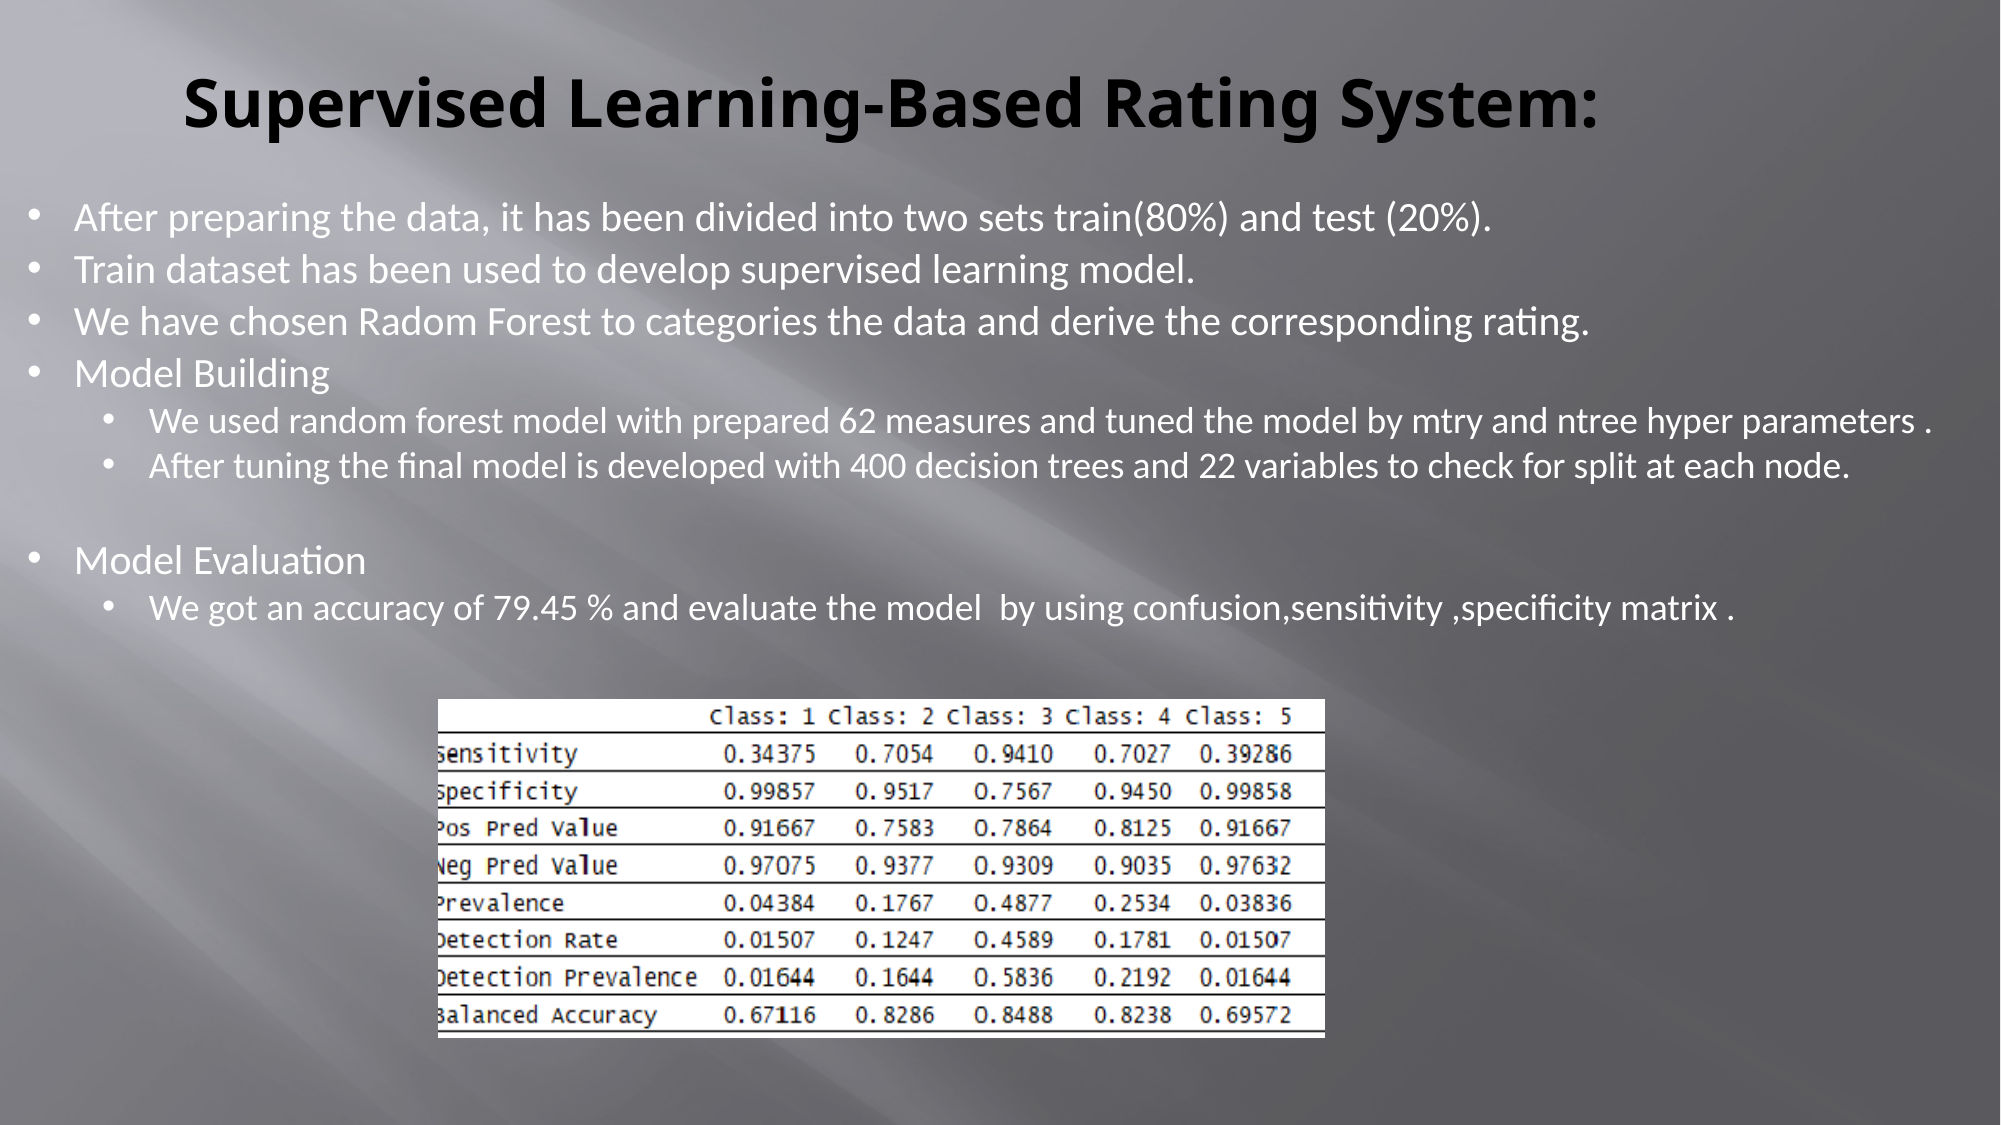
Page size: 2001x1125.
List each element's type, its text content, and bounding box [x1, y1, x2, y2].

title Supervised Learning-Based Rating System: [37, 5, 1763, 187]
text_box After preparing the data, it has been divided into two sets train(80%) and test (20%). Train dataset has been used to develop supervised learning model. We have chosen Radom Forest to categories the data and derive the corresponding rating. Model Building We used random forest model with prepared 62 measures and tuned the model by mtry and ntree hyper parameters . After tuning the final model is developed with 400 decision trees and 22 variables to check for split at each node. Model Evaluation We got an accuracy of 79.45 % and evaluate the model by using confusion,sensitivity ,specificity matrix . [24, 187, 1948, 673]
picture [438, 699, 1326, 1038]
